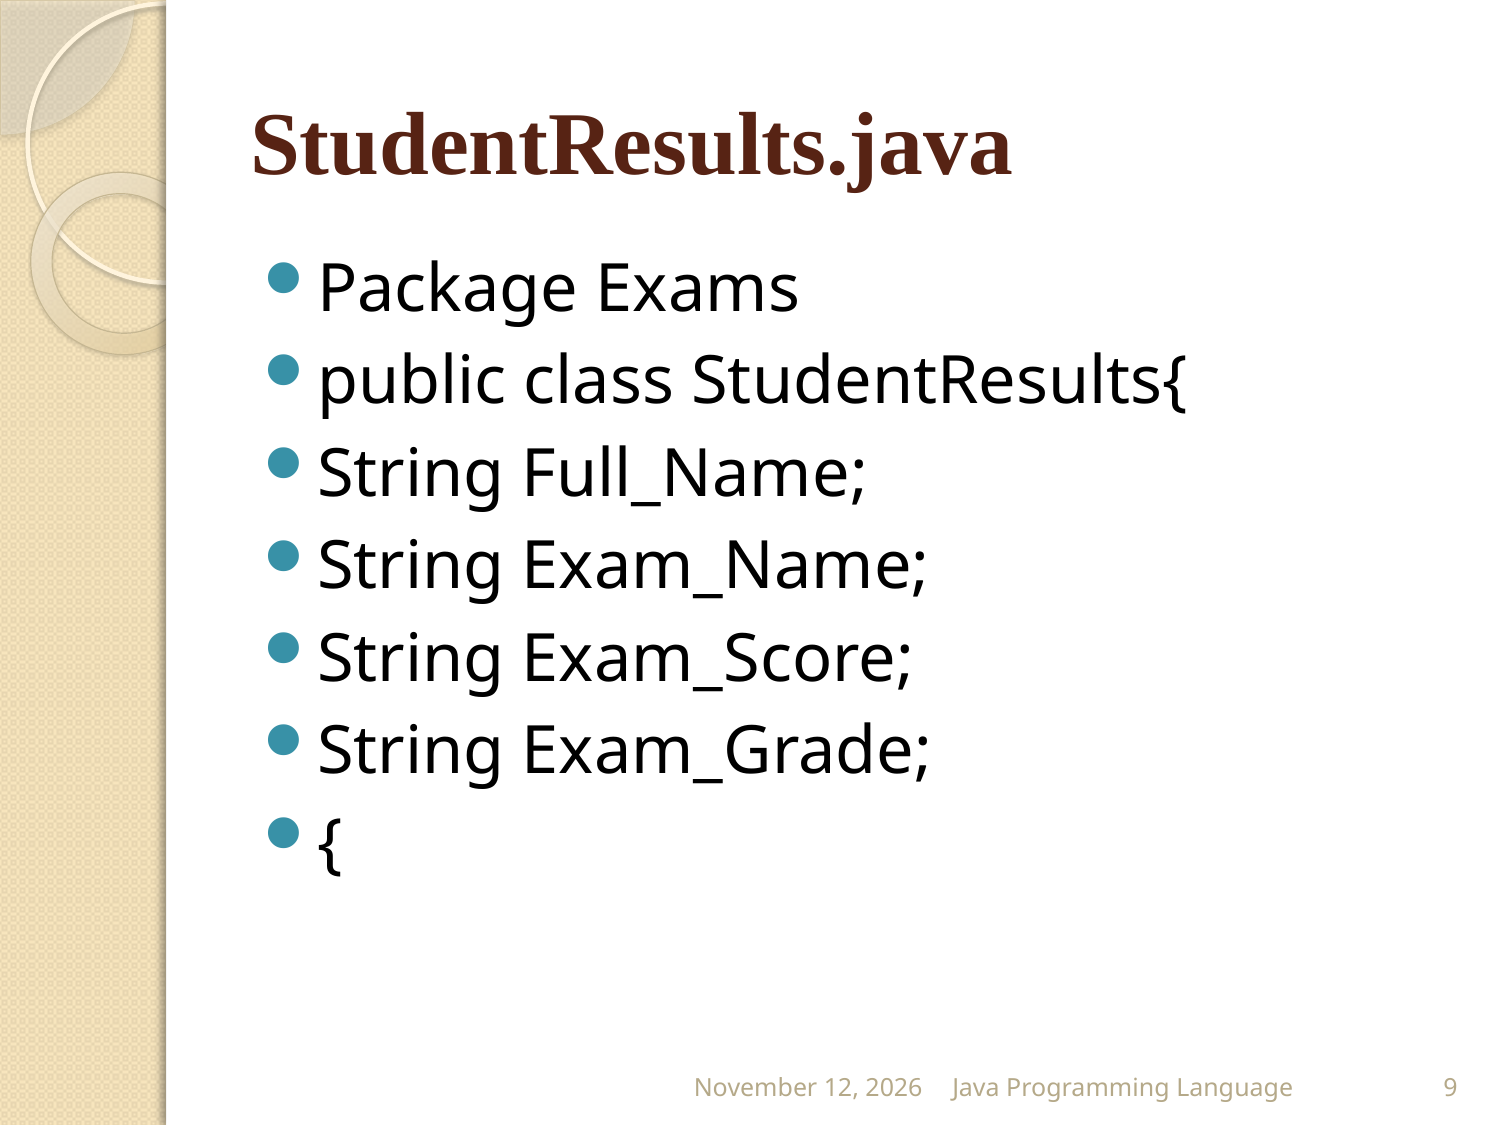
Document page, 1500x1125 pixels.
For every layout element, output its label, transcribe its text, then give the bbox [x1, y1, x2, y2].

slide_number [587, 1034, 937, 1113]
list Package Exams public class StudentResults{ String Full_Name; String Exam_Name; String Exam_Score; String Exam_Grade; { [235, 237, 1466, 1025]
slide_number 9 [1413, 1034, 1488, 1113]
title StudentResults.java [235, 45, 1466, 233]
footer Java Programming Language [937, 1034, 1413, 1113]
